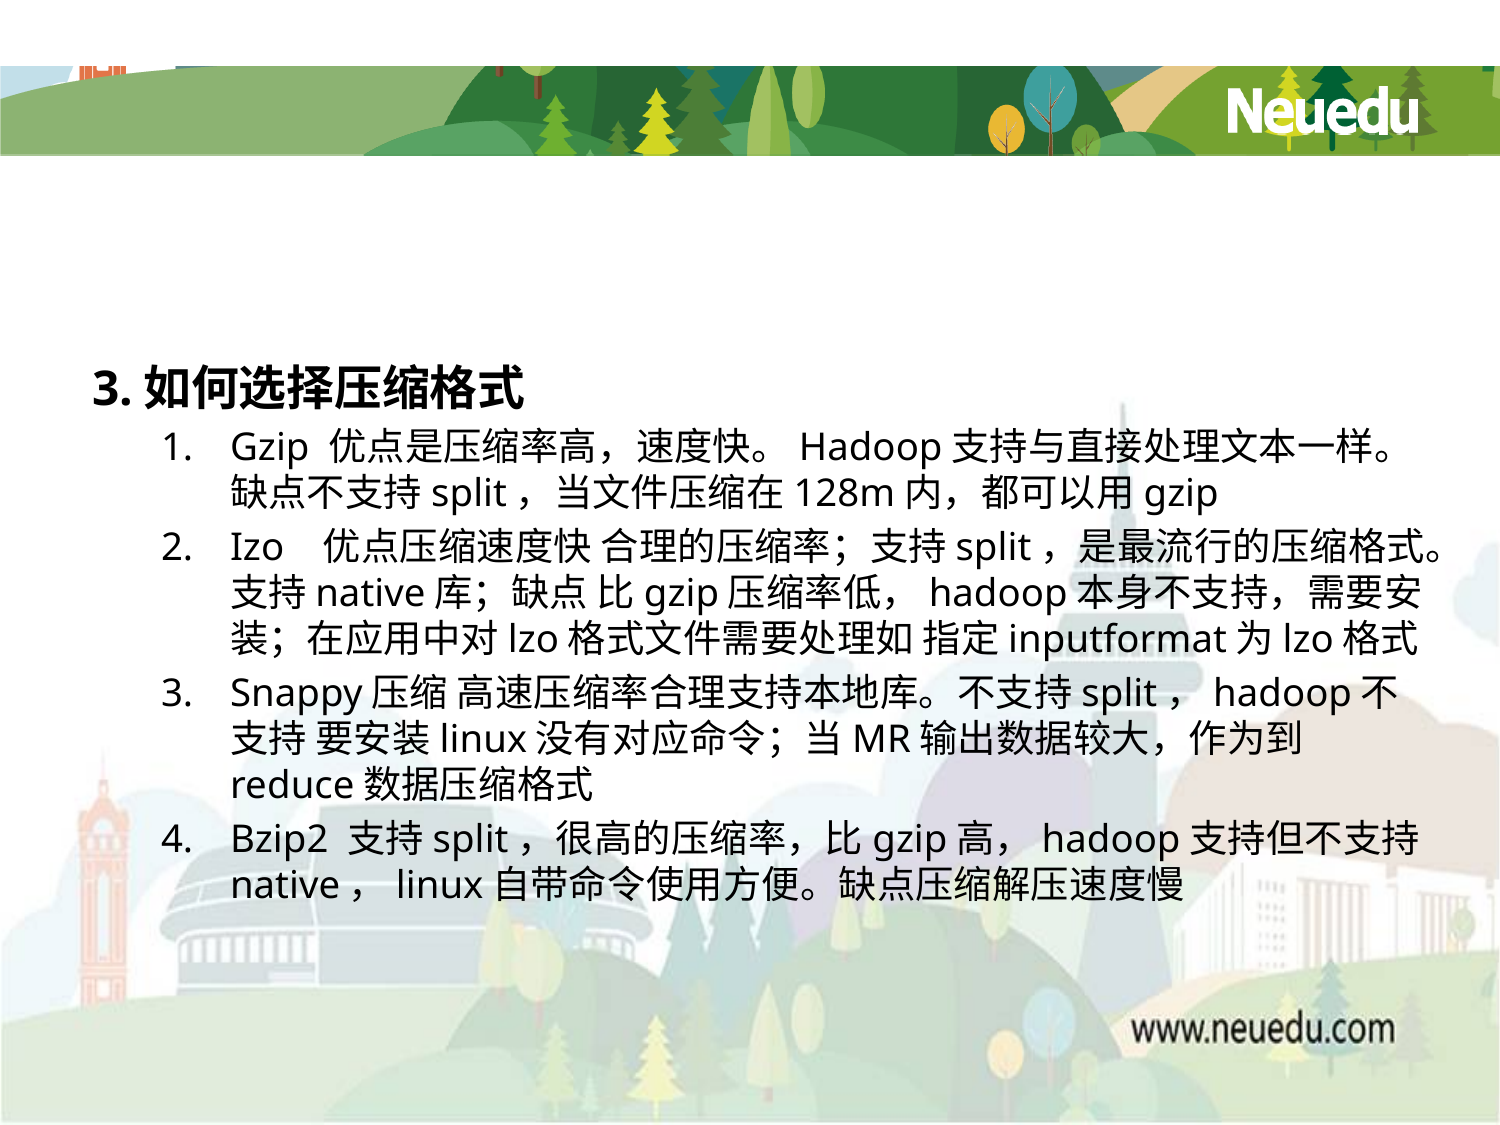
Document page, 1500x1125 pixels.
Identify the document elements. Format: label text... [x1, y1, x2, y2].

list 3.如何选择压缩格式 Gzip 优点是压缩率高，速度快。Hadoop支持与直接处理文本一样。缺点不支持split，当文件压缩在128m内，都可以用gzip Izo 优点压缩速度快 合理的压缩率；支持split，是最流行的压缩格式。支持native库；缺点 比gzip压缩率低，hadoop本身不支持，需要安装；在应用中对lzo格式文件需要处理如 指定inputformat为lzo格式 Snappy压缩 高速压缩率合理支持本地库。不支持split，hadoop不支持 要安装linux没有对应命令；当MR输出数据较大，作为到reduce数据压缩格式 Bzip2 支持split，很高的压缩率，比gzip高，hadoop支持但不支持native，linux自带命令使用方便。缺点压缩解压速度慢 [77, 349, 1441, 965]
picture [0, 0, 1500, 1125]
